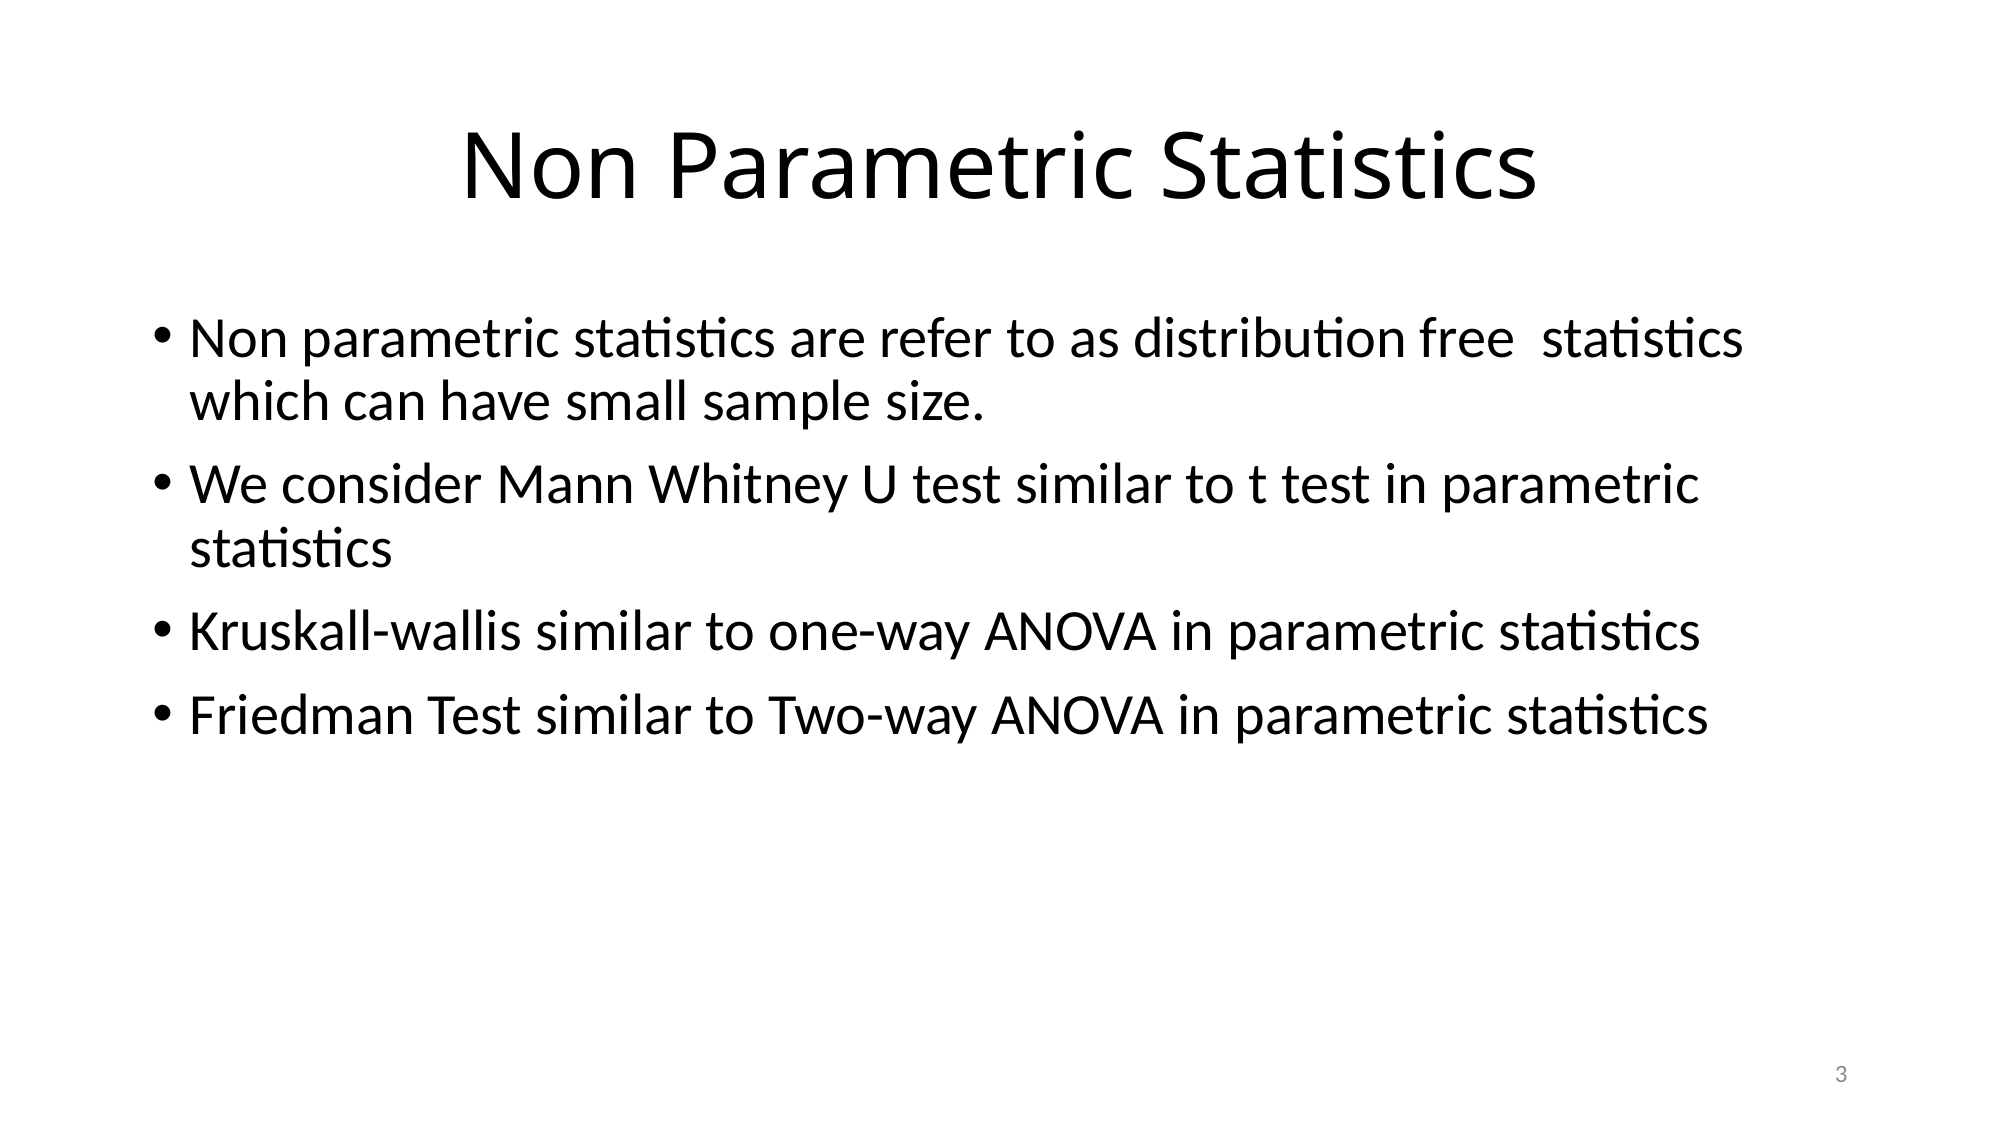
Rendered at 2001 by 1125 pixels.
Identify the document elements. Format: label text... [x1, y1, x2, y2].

title Non Parametric Statistics [137, 59, 1863, 278]
slide_number 3 [1412, 1042, 1863, 1103]
list Non parametric statistics are refer to as distribution free statistics which can have small sample size. We consider Mann Whitney U test similar to t test in parametric statistics Kruskall-wallis similar to one-way ANOVA in parametric statistics Friedman Test similar to Two-way ANOVA in parametric statistics [137, 299, 1863, 1014]
